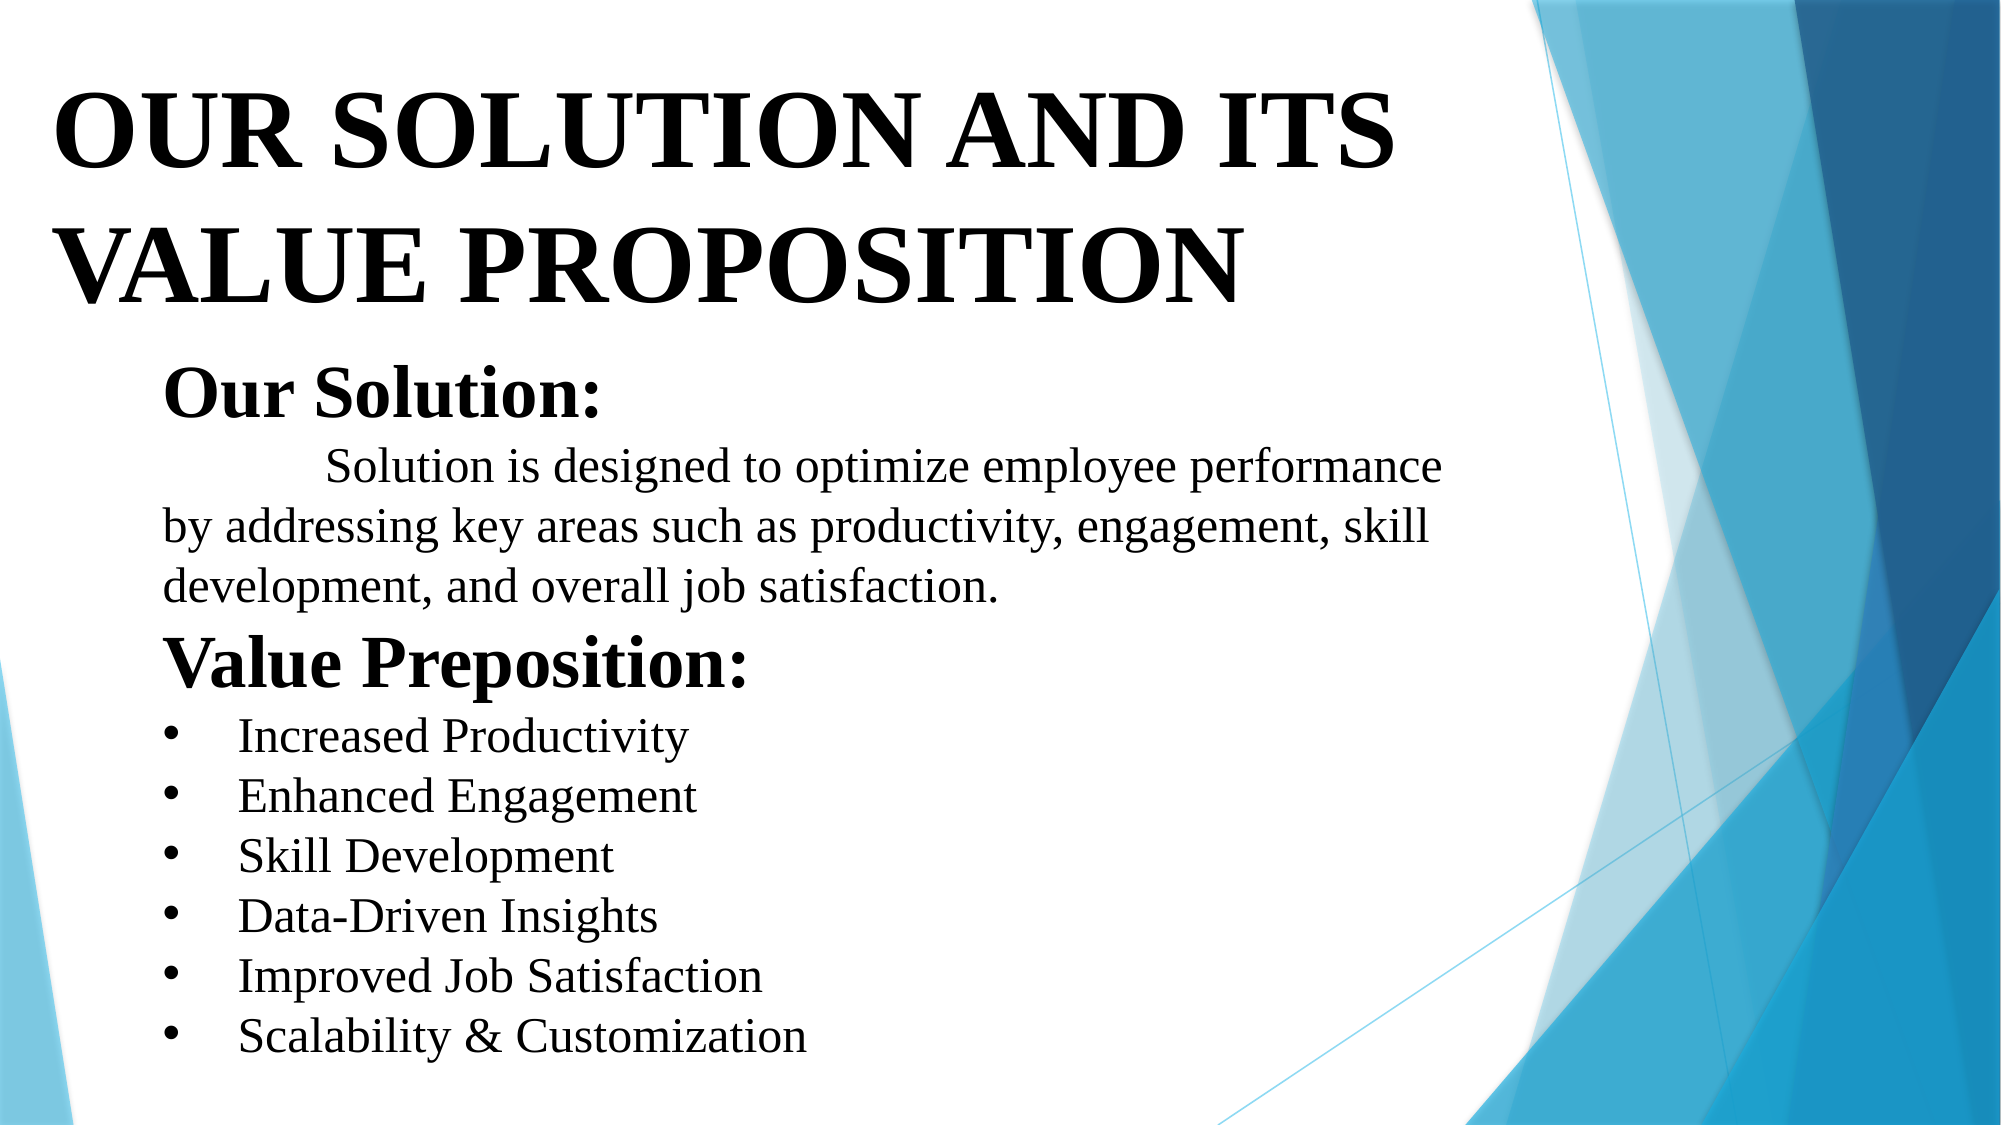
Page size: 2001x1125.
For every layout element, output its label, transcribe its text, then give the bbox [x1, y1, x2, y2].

text_box OUR SOLUTION AND ITS VALUE PROPOSITION [36, 47, 1520, 333]
text_box Our Solution: Solution is designed to optimize employee performance by addressing key areas such as productivity, engagement, skill development, and overall job satisfaction. Value Preposition: Increased Productivity Enhanced Engagement Skill Development Data-Driven Insights Improved Job Satisfaction Scalability & Customization [147, 334, 1495, 1070]
